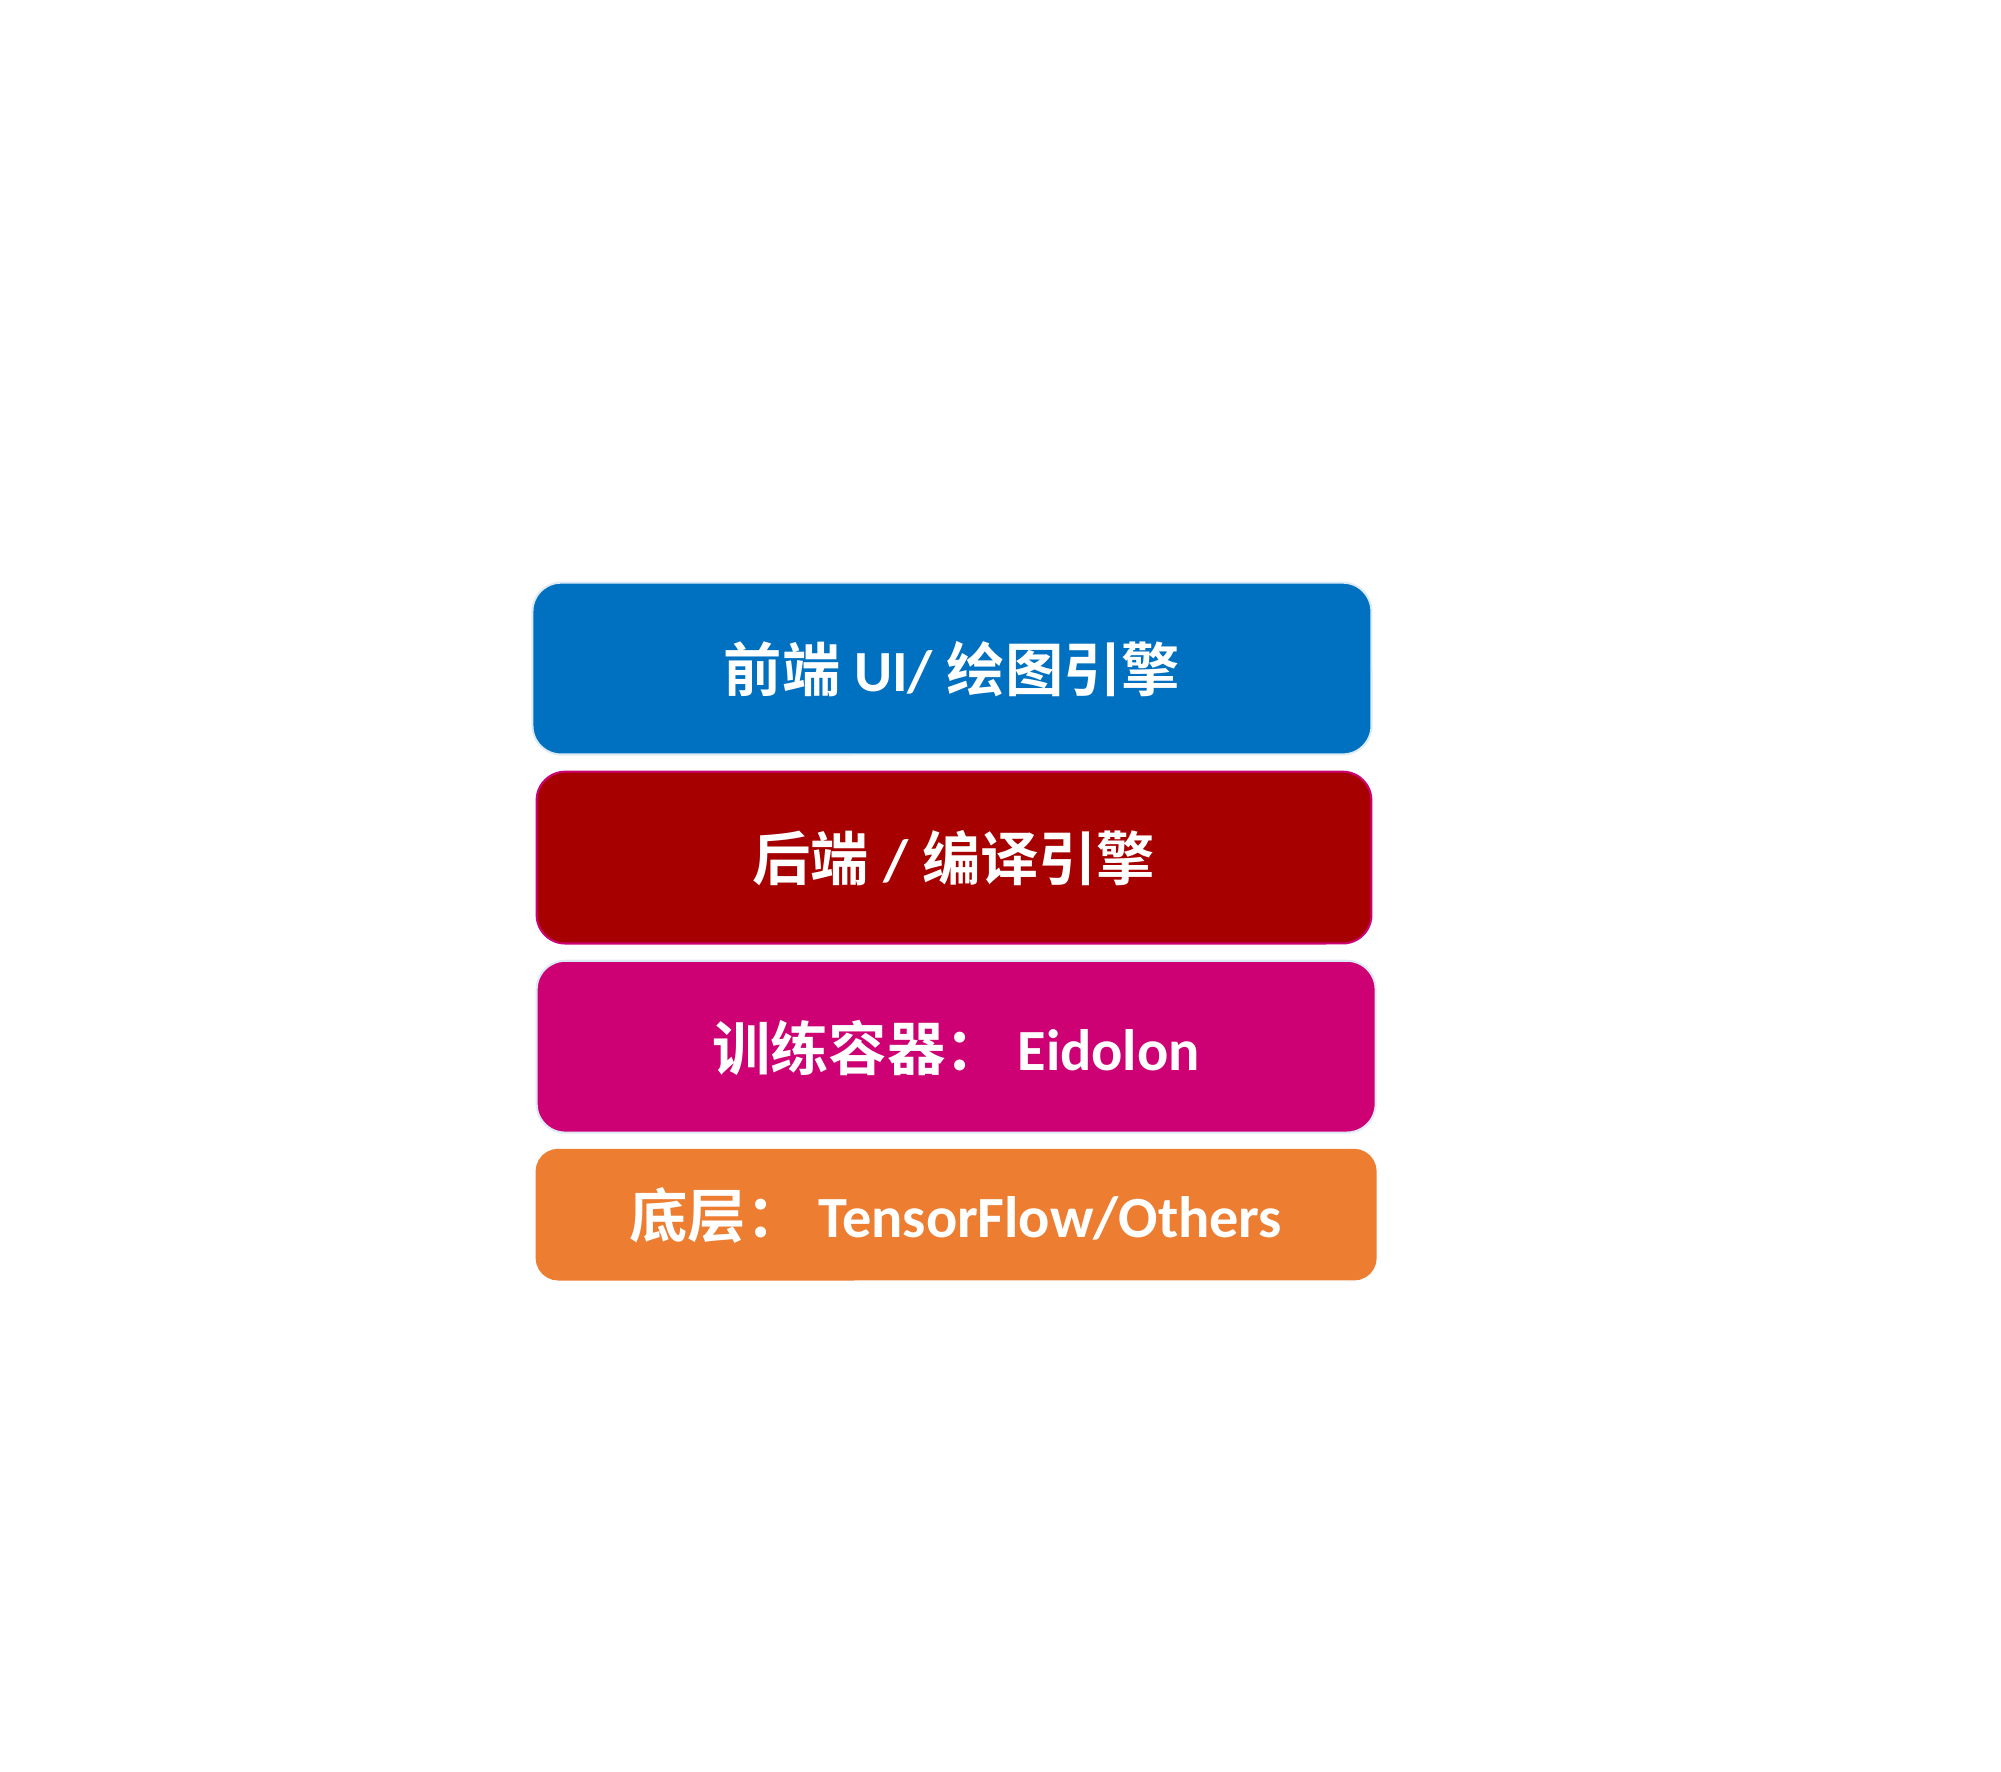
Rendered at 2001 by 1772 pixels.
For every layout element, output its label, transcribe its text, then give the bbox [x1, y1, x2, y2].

text_box 训练容器：Eidolon [535, 959, 1377, 1134]
text_box 前端UI/绘图引擎 [531, 581, 1373, 756]
text_box 底层：TensorFlow/Others [535, 1148, 1377, 1281]
text_box 后端/编译引擎 [535, 770, 1373, 945]
